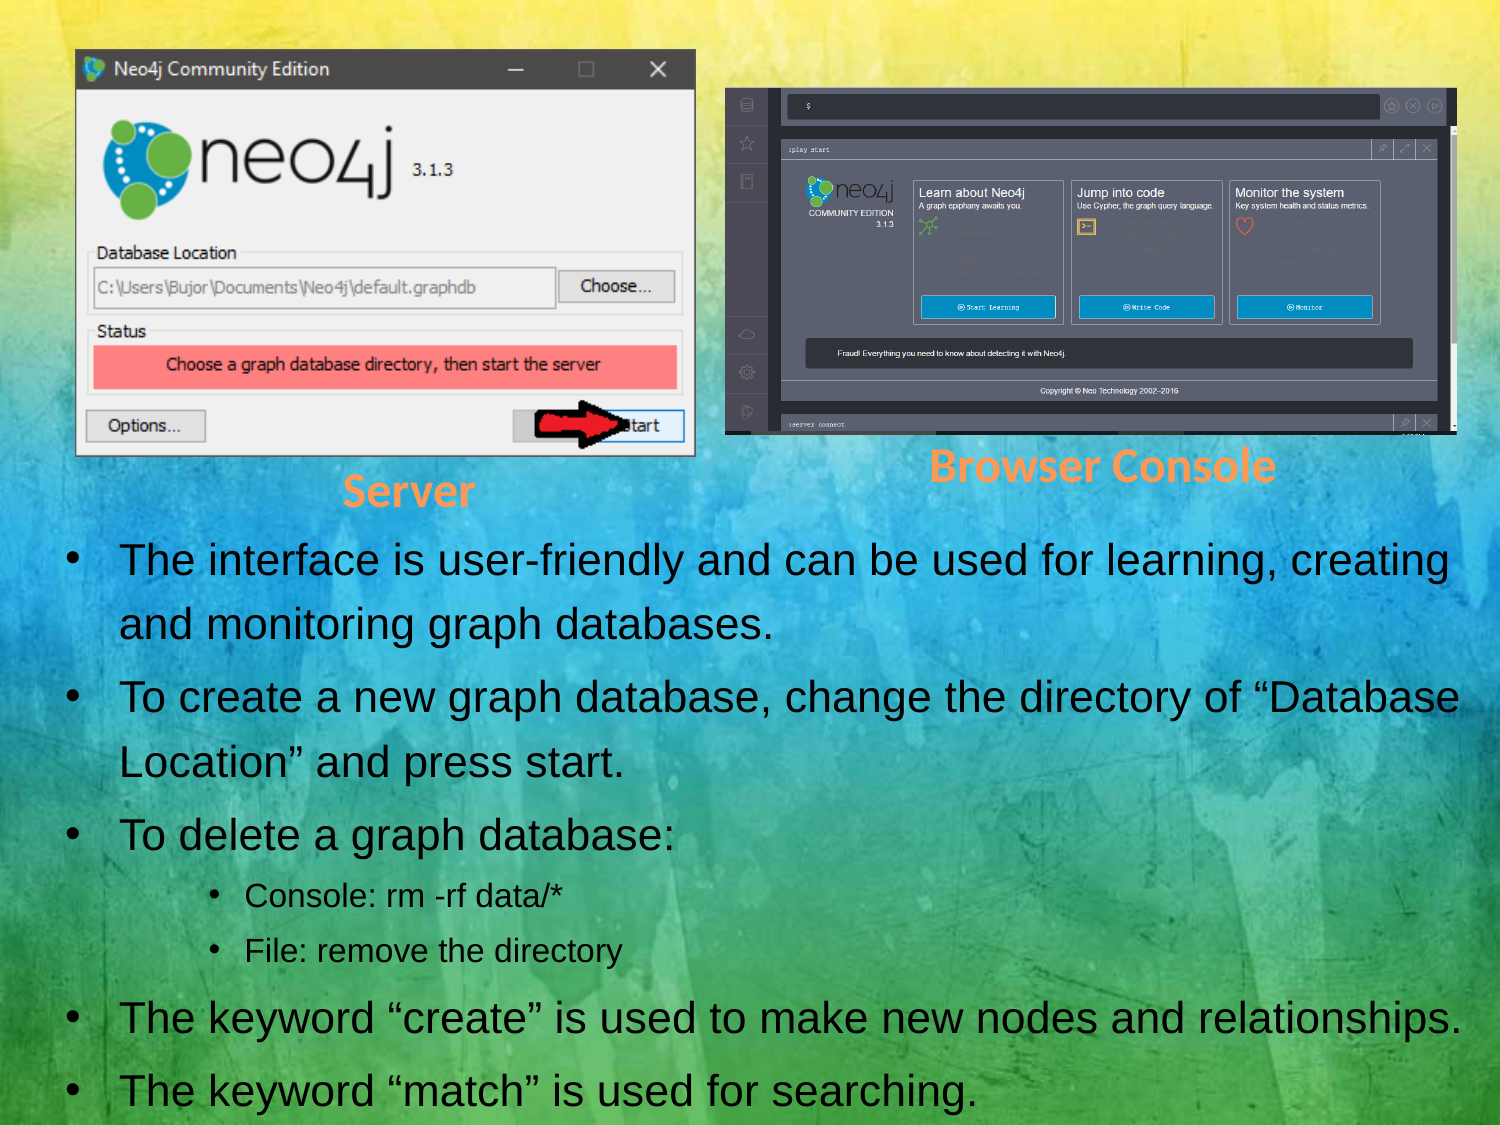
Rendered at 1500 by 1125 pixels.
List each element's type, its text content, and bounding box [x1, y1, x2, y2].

text_box Server [237, 465, 582, 525]
list The interface is user-friendly and can be used for learning, creating and monitoring graph databases. To create a new graph database, change the directory of “Database Location” and press start. To delete a graph database: Console: rm -rf data/* File: remove the directory The keyword “create” is used to make new nodes and relationships. The keyword “match” is used for searching. [50, 512, 1500, 1125]
picture [0, 0, 1500, 1125]
text_box Browser Console [914, 444, 1293, 500]
